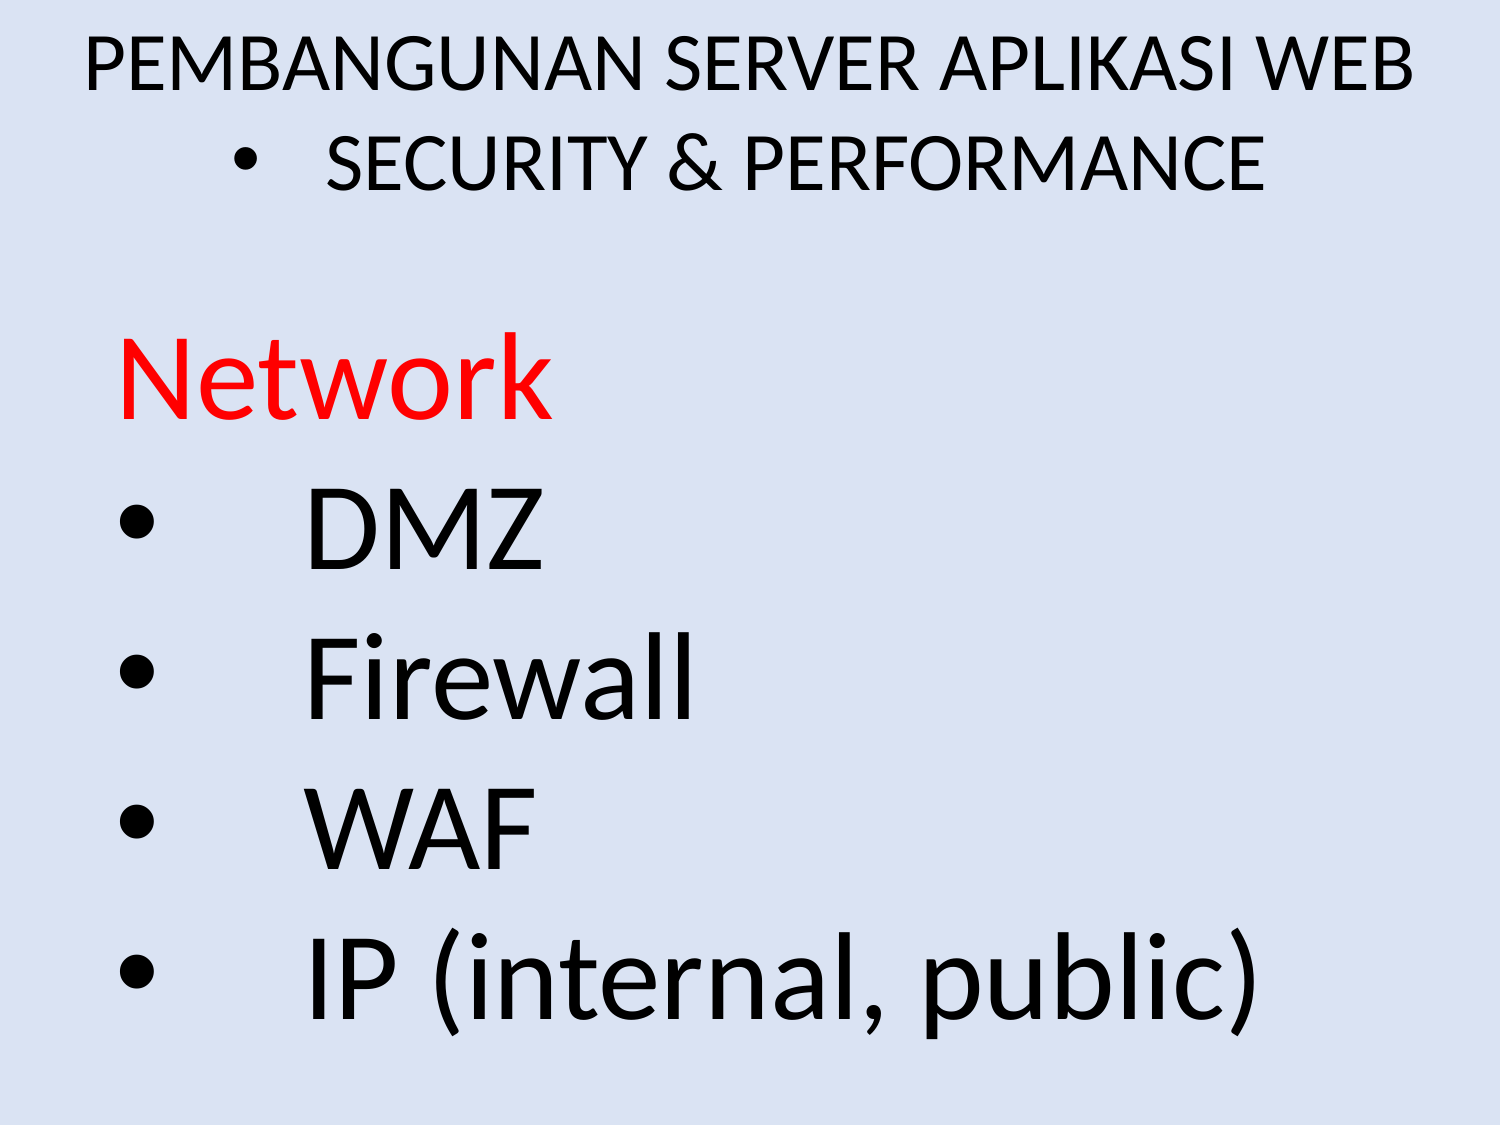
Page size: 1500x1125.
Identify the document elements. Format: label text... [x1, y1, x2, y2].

text_box Network DMZ Firewall WAF IP (internal, public) [100, 287, 1500, 1125]
text_box PEMBANGUNAN SERVER APLIKASI WEB SECURITY & PERFORMANCE [0, 0, 1500, 215]
